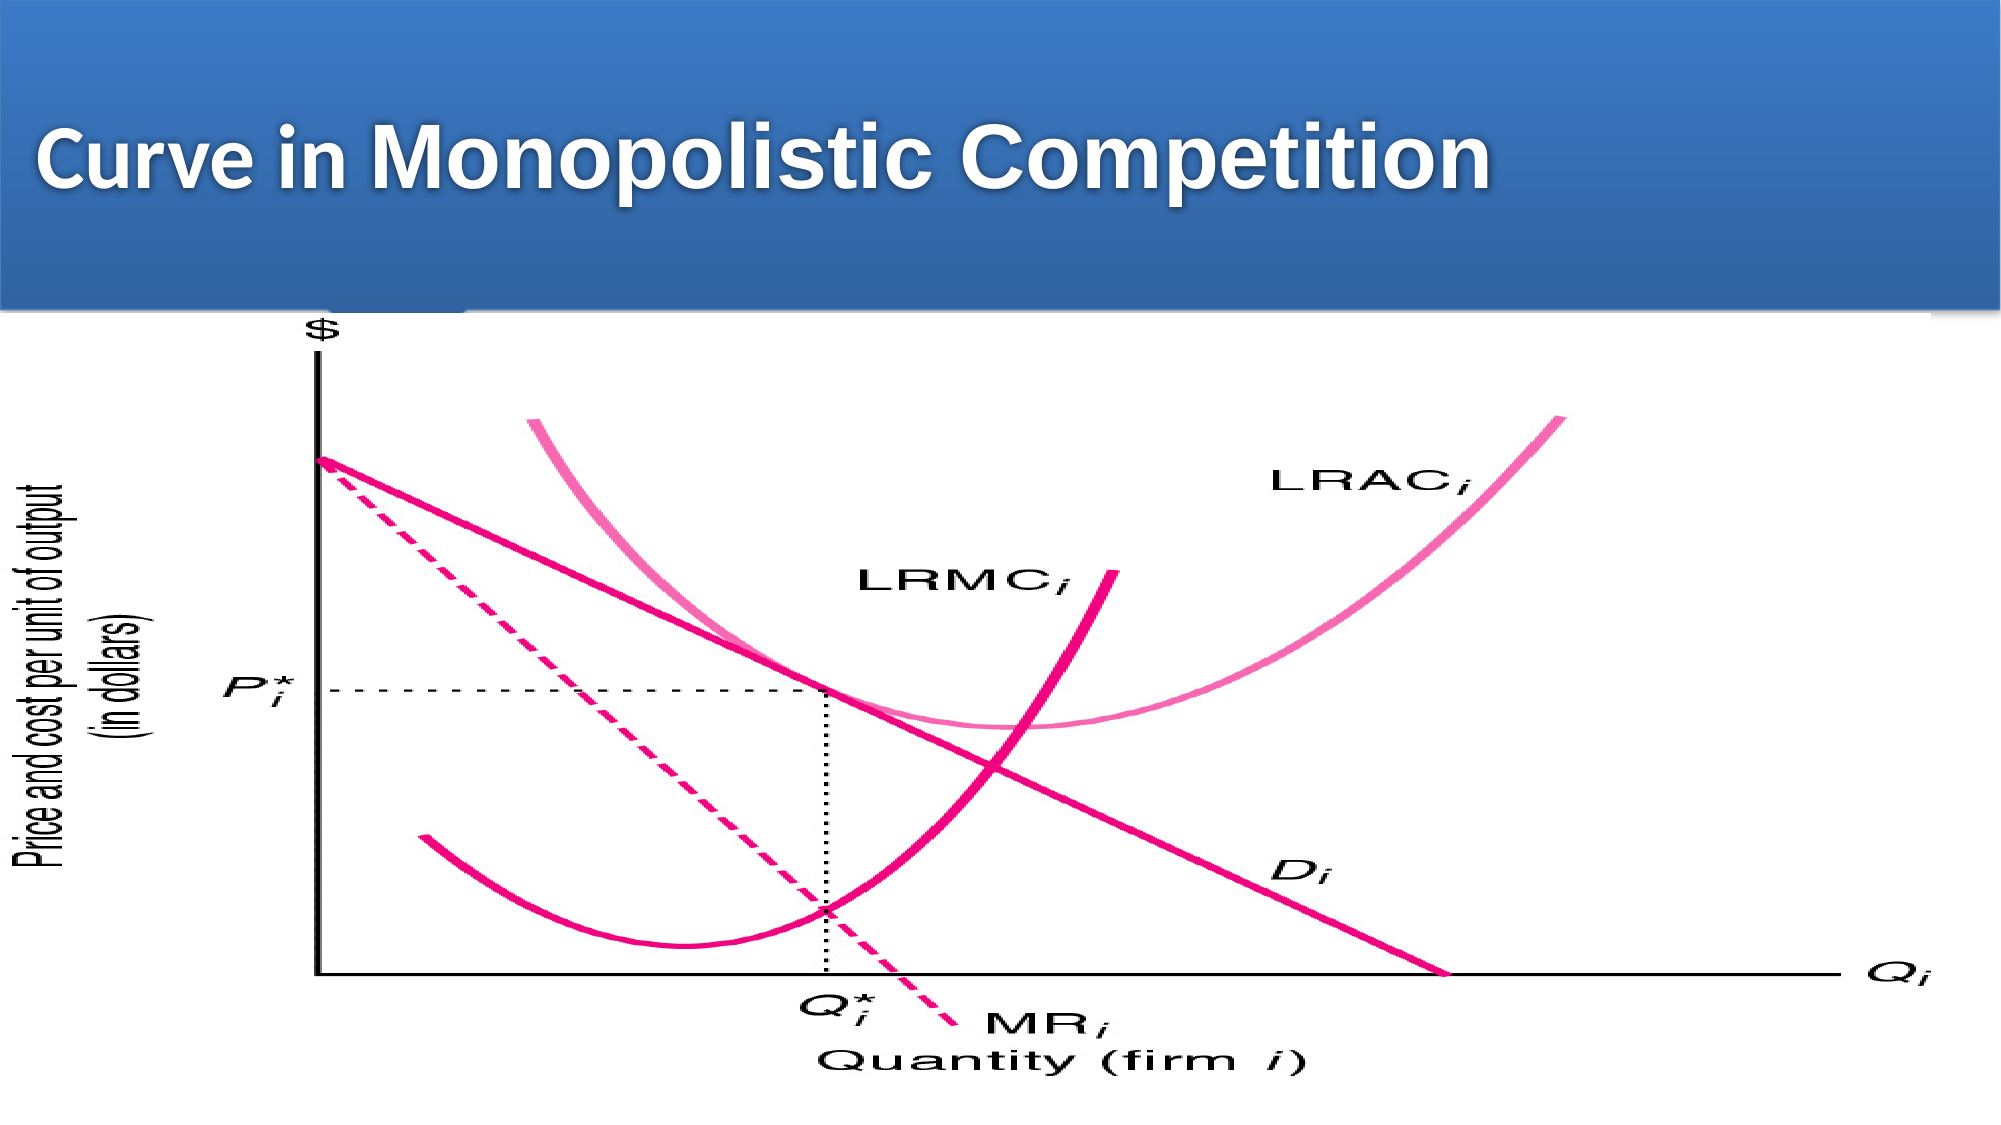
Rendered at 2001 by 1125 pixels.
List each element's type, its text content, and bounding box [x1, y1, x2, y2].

title Curve in Monopolistic Competition [21, 54, 2000, 215]
picture [0, 313, 1932, 1079]
